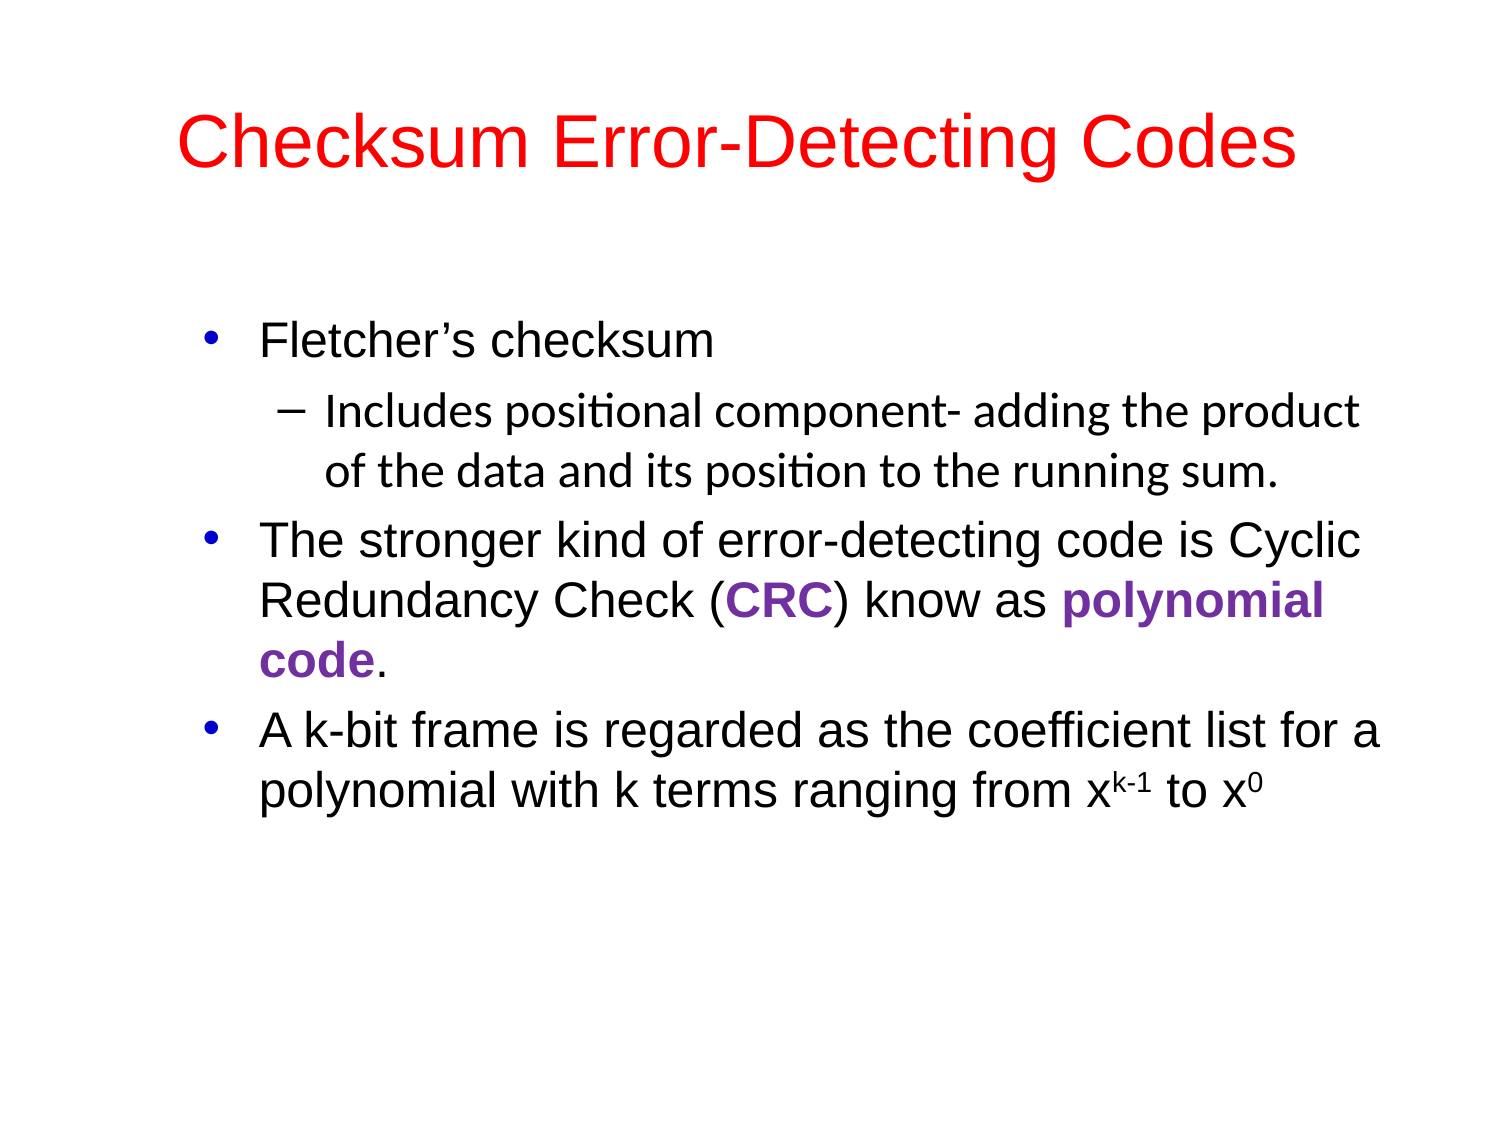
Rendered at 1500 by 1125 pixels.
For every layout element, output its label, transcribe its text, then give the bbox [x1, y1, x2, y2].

title Checksum Error-Detecting Codes [62, 50, 1413, 225]
list Fletcher’s checksum Includes positional component- adding the product of the data and its position to the running sum. The stronger kind of error-detecting code is Cyclic Redundancy Check (CRC) know as polynomial code. A k-bit frame is regarded as the coefficient list for a polynomial with k terms ranging from xk-1 to x0 [187, 299, 1425, 1005]
